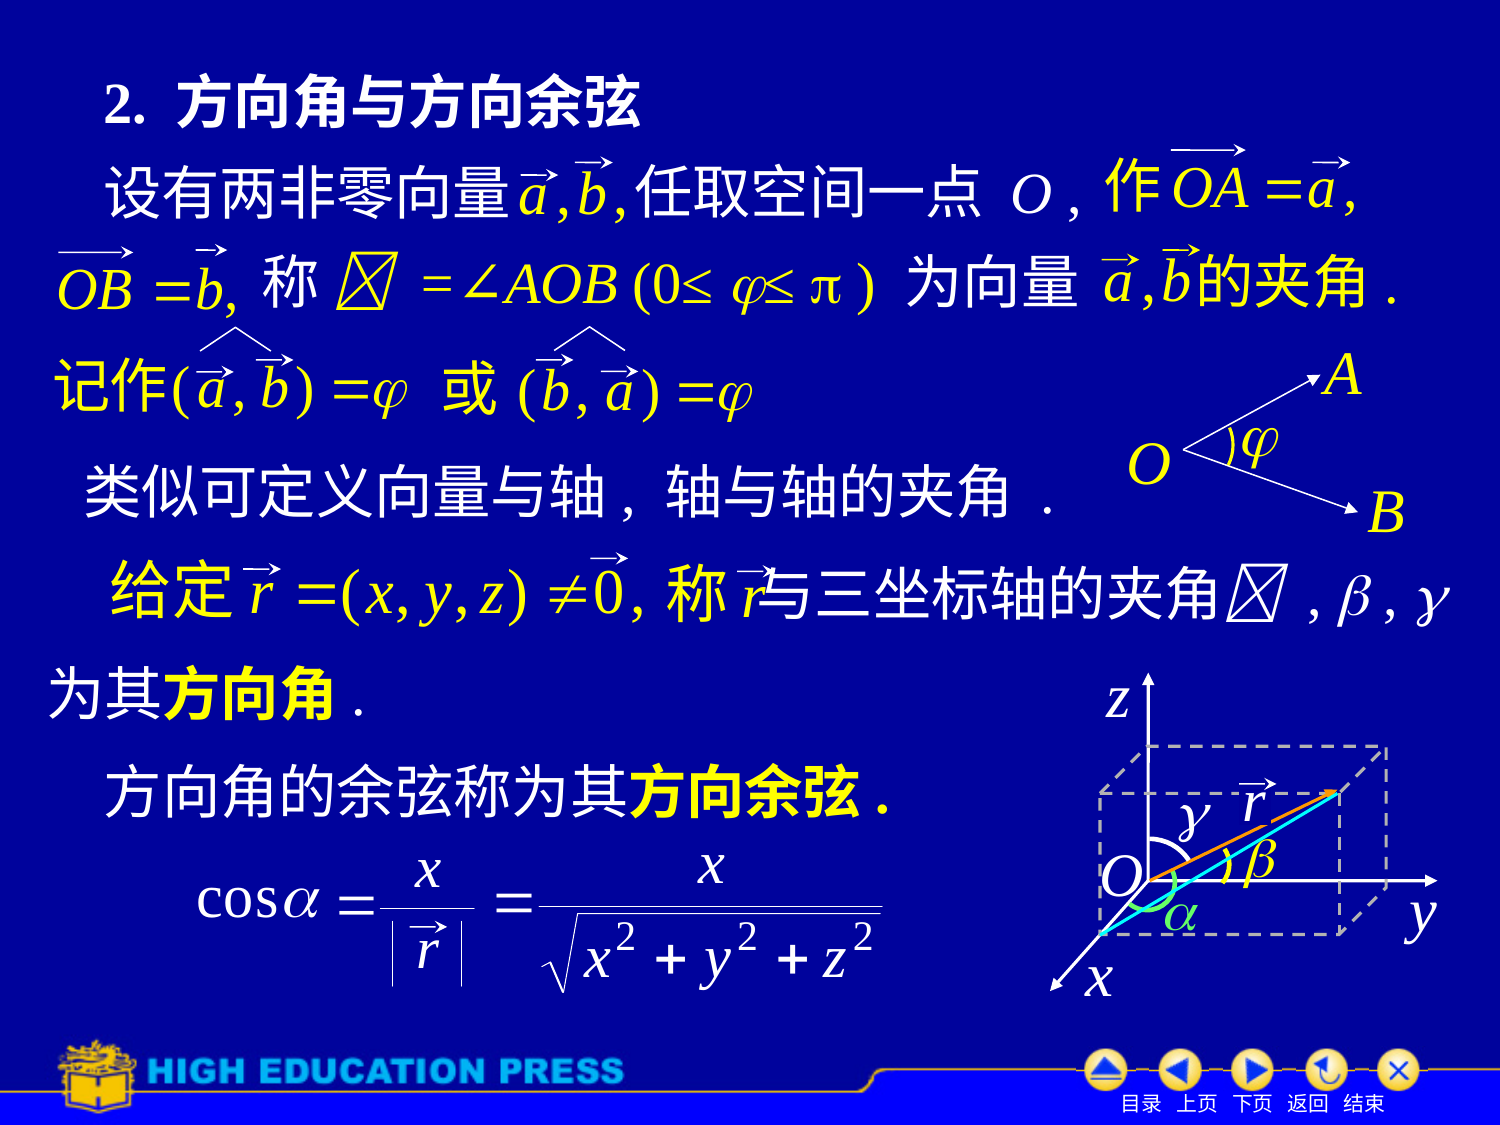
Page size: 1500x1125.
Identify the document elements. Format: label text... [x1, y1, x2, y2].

text_box 的夹角. [1181, 237, 1429, 323]
text_box 与三坐标轴的夹角 ,  ,  [741, 549, 1490, 635]
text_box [106, 557, 648, 632]
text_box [515, 162, 631, 233]
text_box 称  =∠AOB (0≤ ≤  ) 为向量 [246, 237, 1108, 323]
text_box 方向角的余弦称为其方向余弦. [89, 747, 920, 833]
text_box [487, 832, 886, 998]
text_box 为其方向角. [31, 650, 381, 735]
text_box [49, 327, 411, 426]
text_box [1201, 834, 1281, 894]
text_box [1182, 449, 1409, 536]
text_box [438, 326, 758, 429]
text_box 设有两非零向量 [88, 148, 540, 234]
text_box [193, 882, 324, 923]
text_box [1099, 149, 1359, 226]
picture [0, 0, 1500, 1125]
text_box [1129, 870, 1202, 936]
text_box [662, 559, 776, 637]
text_box 任取空间一点 O , [619, 147, 1097, 233]
title 2. 方向角与方向余弦 [88, 50, 826, 150]
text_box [54, 249, 241, 324]
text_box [1238, 783, 1277, 826]
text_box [1149, 800, 1211, 886]
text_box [1187, 422, 1284, 475]
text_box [1099, 249, 1201, 320]
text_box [329, 837, 479, 990]
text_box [1049, 672, 1440, 1003]
text_box 类似可定义向量与轴, 轴与轴的夹角 . [68, 447, 1085, 533]
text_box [1124, 347, 1363, 490]
